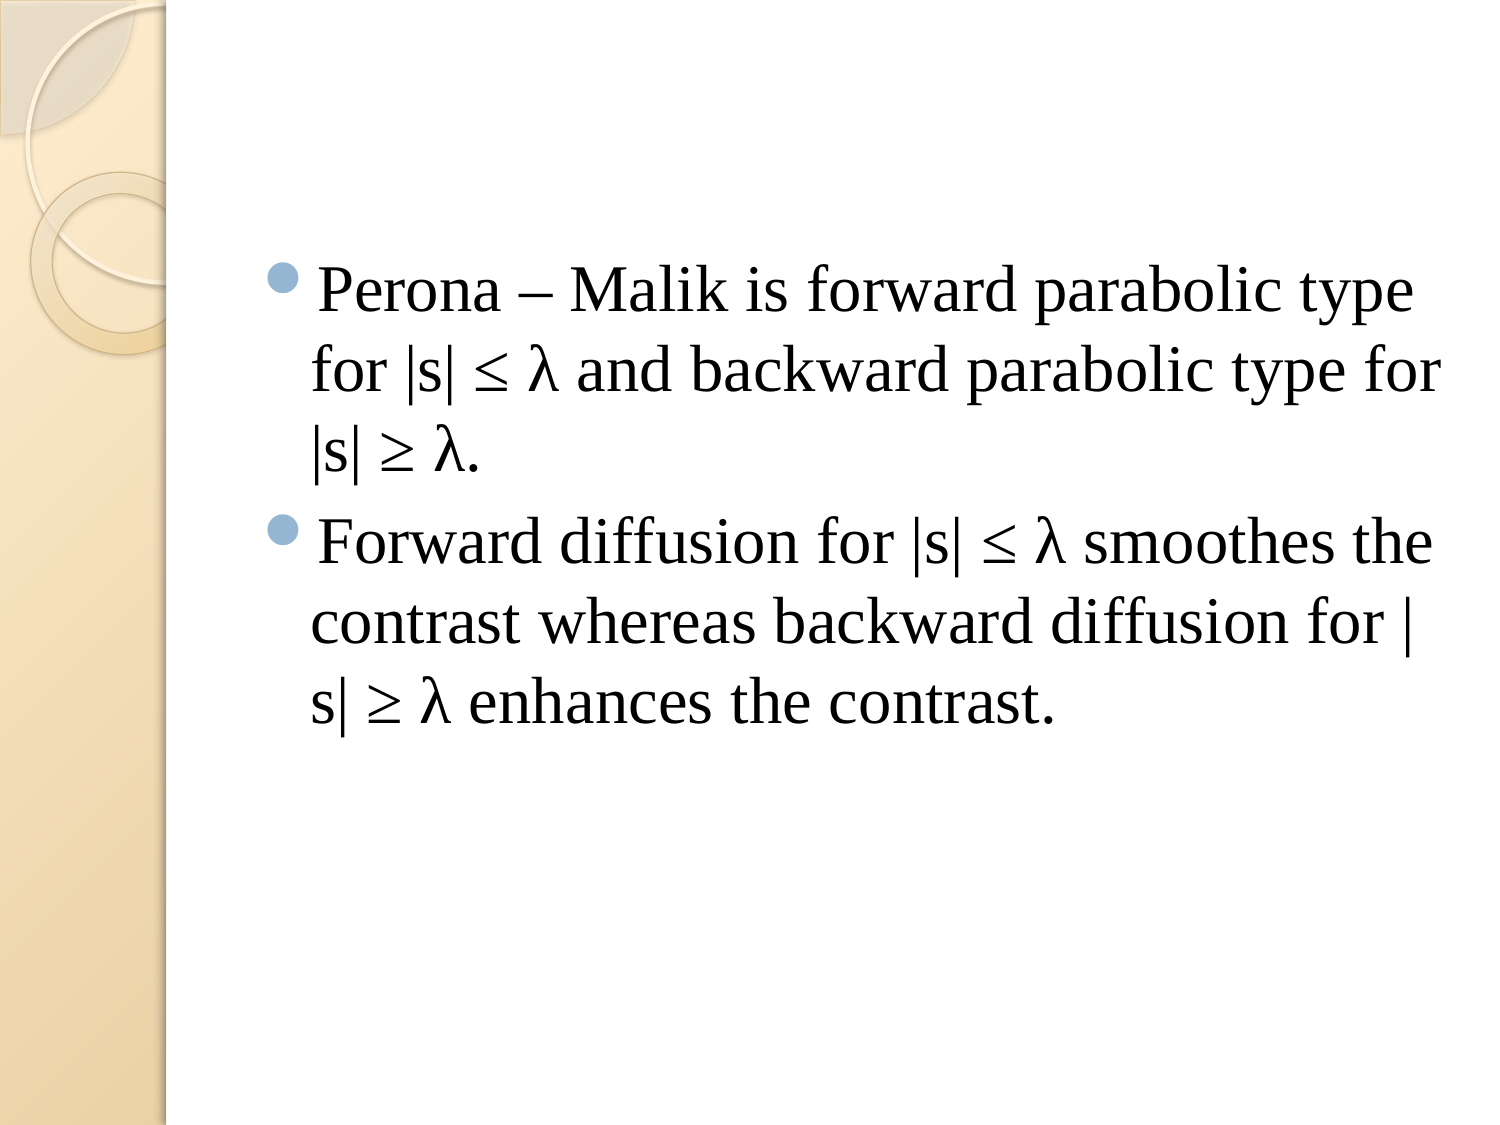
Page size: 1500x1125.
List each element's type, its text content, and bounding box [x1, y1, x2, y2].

list Perona – Malik is forward parabolic type for |s| ≤ λ and backward parabolic type for |s| ≥ λ. Forward diffusion for |s| ≤ λ smoothes the contrast whereas backward diffusion for |s| ≥ λ enhances the contrast. [235, 237, 1466, 1025]
